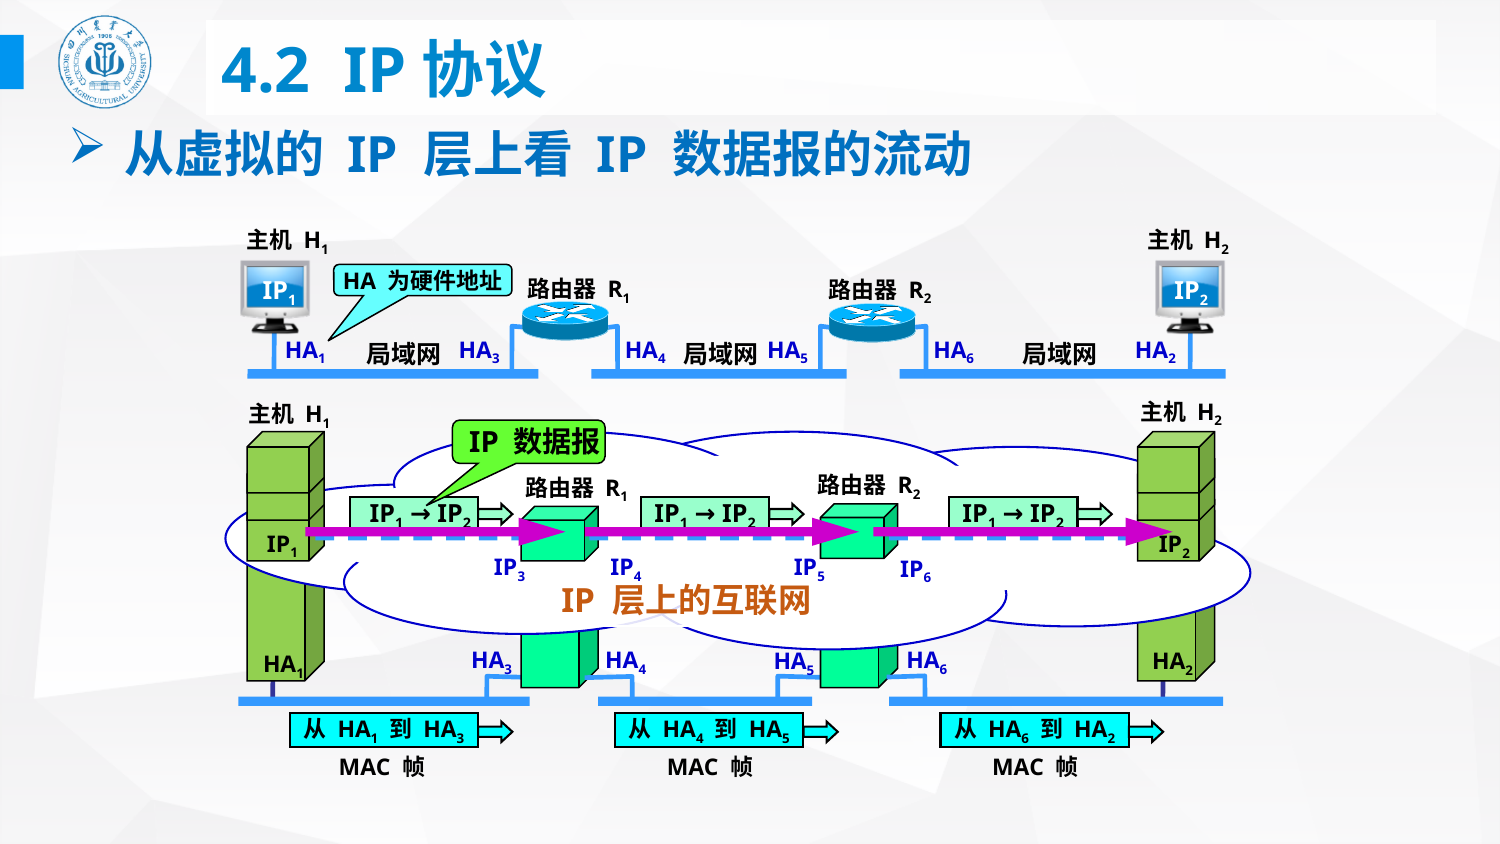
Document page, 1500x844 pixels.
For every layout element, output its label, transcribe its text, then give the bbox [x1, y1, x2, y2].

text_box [225, 389, 1251, 789]
text_box HA5 [752, 327, 823, 374]
text_box HA6 [918, 327, 989, 374]
text_box 路由器 R1 [512, 267, 645, 314]
text_box 从虚拟的 IP 层上看 IP 数据报的流动 [53, 114, 1436, 190]
text_box 路由器 R2 [814, 267, 947, 314]
text_box 局域网 [351, 331, 457, 376]
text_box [32, 0, 176, 127]
text_box [823, 343, 830, 368]
text_box HA4 [610, 327, 681, 374]
text_box 主机 H2 [1132, 218, 1244, 265]
text_box 主机 H1 [232, 218, 344, 265]
text_box HA3 [444, 327, 515, 374]
text_box HA 为硬件地址 [333, 264, 512, 334]
text_box 局域网 [1007, 331, 1113, 376]
text_box [912, 349, 918, 360]
text_box 局域网 [668, 331, 774, 376]
text_box HA1 [270, 327, 341, 374]
picture [0, 0, 1500, 844]
text_box HA2 [1120, 327, 1191, 374]
text_box [511, 326, 528, 369]
title 4.2 IP协议 [206, 20, 1436, 114]
